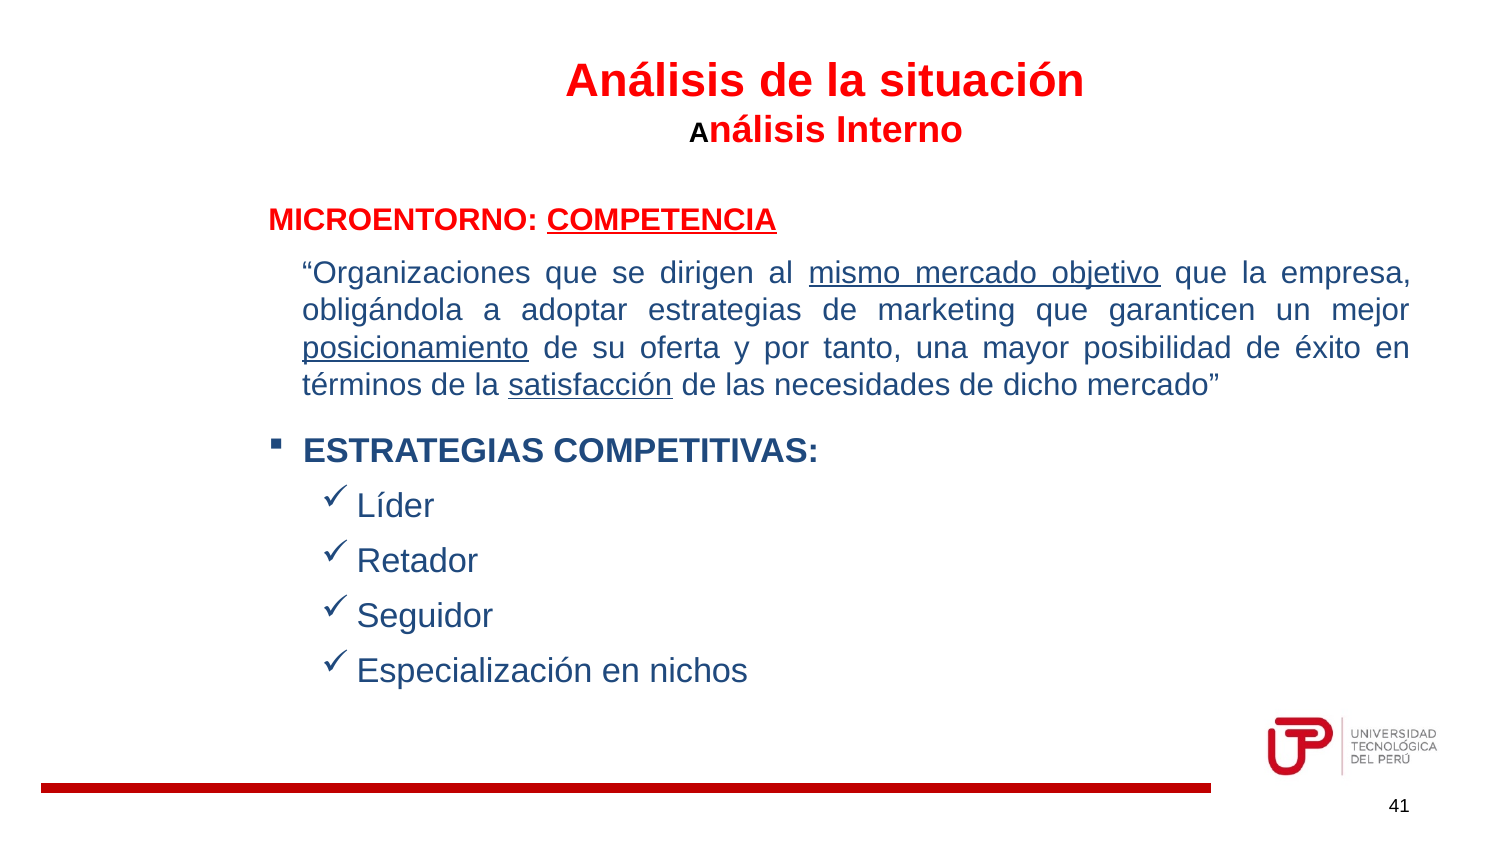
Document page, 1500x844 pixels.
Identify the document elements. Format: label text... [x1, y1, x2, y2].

text_box MICROENTORNO: COMPETENCIA “Organizaciones que se dirigen al mismo mercado objetivo que la empresa, obligándola a adoptar estrategias de marketing que garanticen un mejor posicionamiento de su oferta y por tanto, una mayor posibilidad de éxito en términos de la satisfacción de las necesidades de dicho mercado” [253, 191, 1427, 410]
text_box Análisis de la situación Análisis Interno [369, 40, 1283, 192]
slide_number 41 [1074, 782, 1425, 827]
text_box ESTRATEGIAS COMPETITIVAS: Líder Retador Seguidor Especialización en nichos [253, 420, 1291, 697]
picture [1242, 697, 1469, 793]
